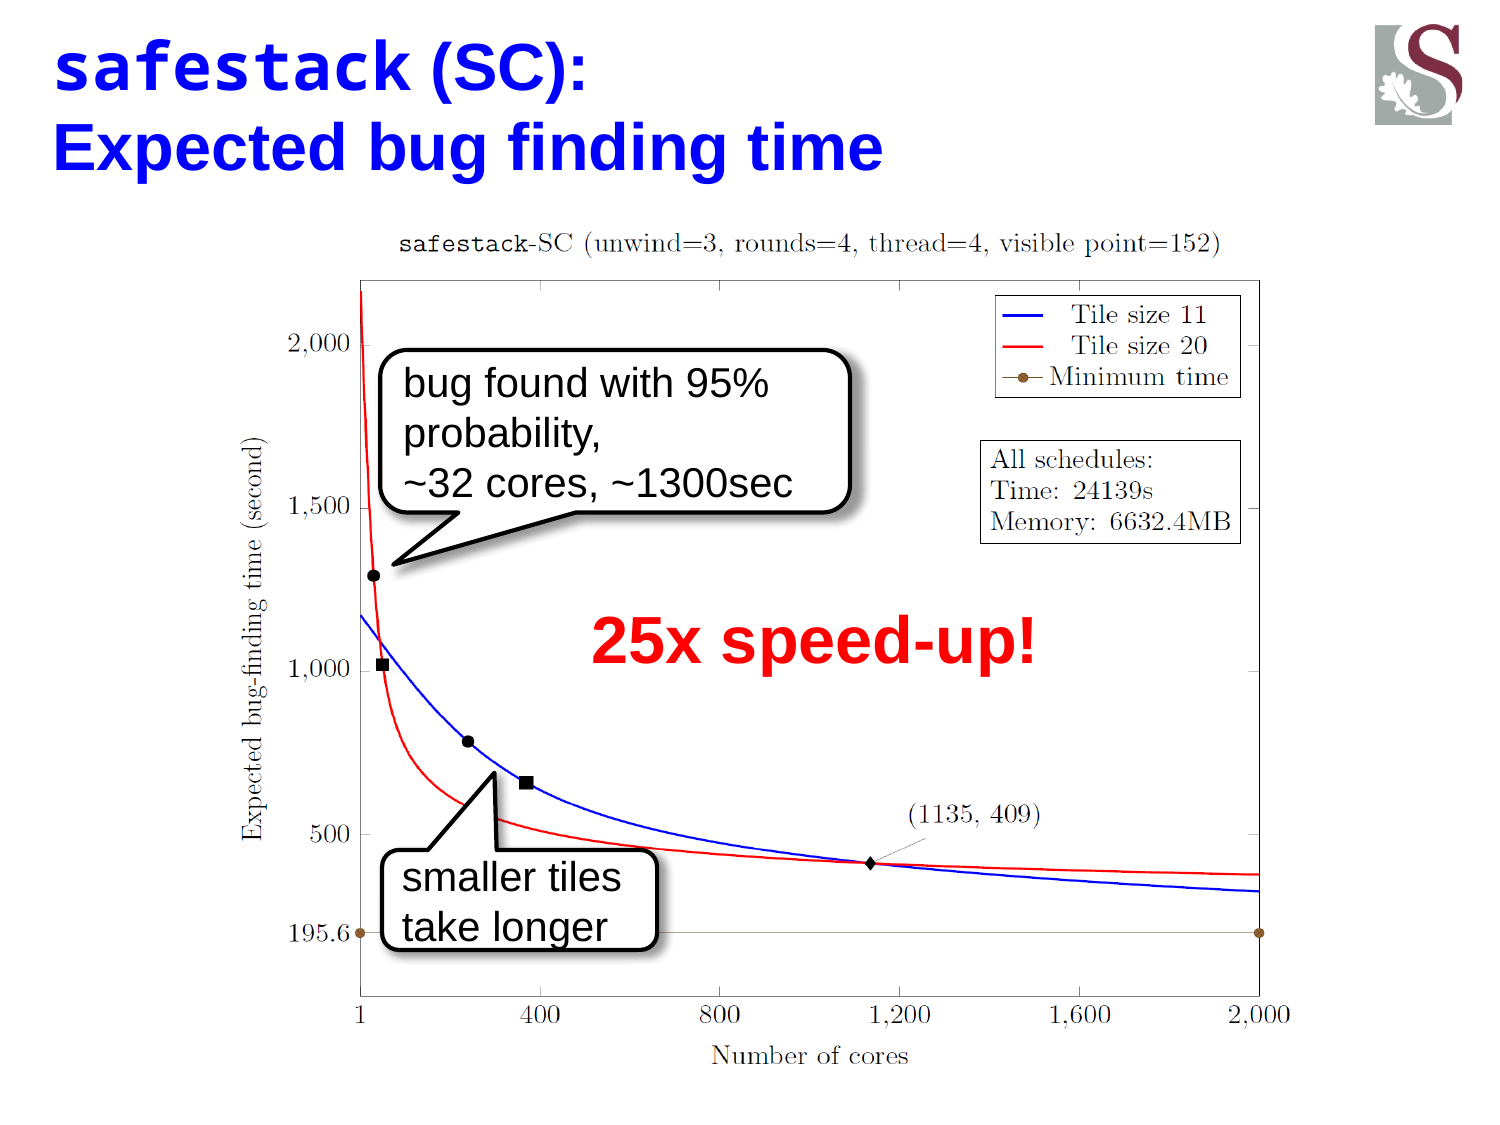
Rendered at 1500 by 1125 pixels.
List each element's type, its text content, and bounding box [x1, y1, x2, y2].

title safestack (SC): Expected bug finding time [37, 44, 1488, 163]
picture [224, 224, 1301, 1073]
picture [1374, 24, 1463, 44]
